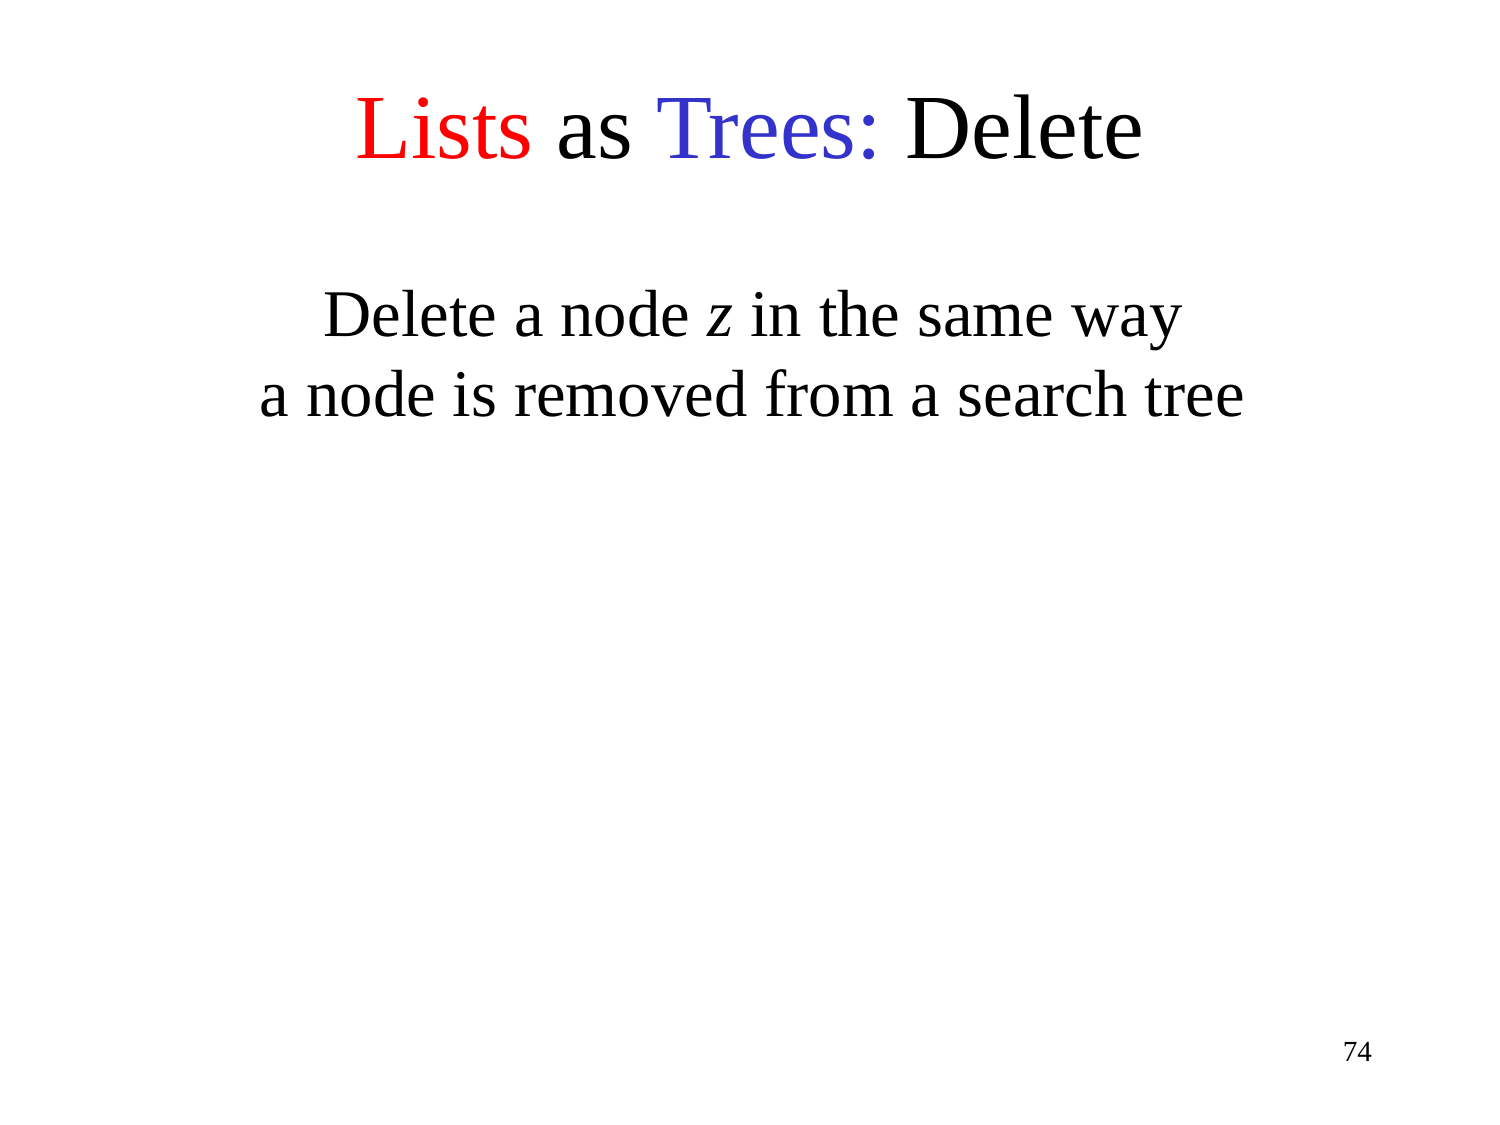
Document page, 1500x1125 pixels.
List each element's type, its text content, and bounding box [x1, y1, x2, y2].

slide_number 74 [1074, 1024, 1388, 1101]
text_box Delete a node z in the same way a node is removed from a search tree [3, 262, 1500, 438]
text_box Lists as Trees: Delete [0, 59, 1500, 209]
